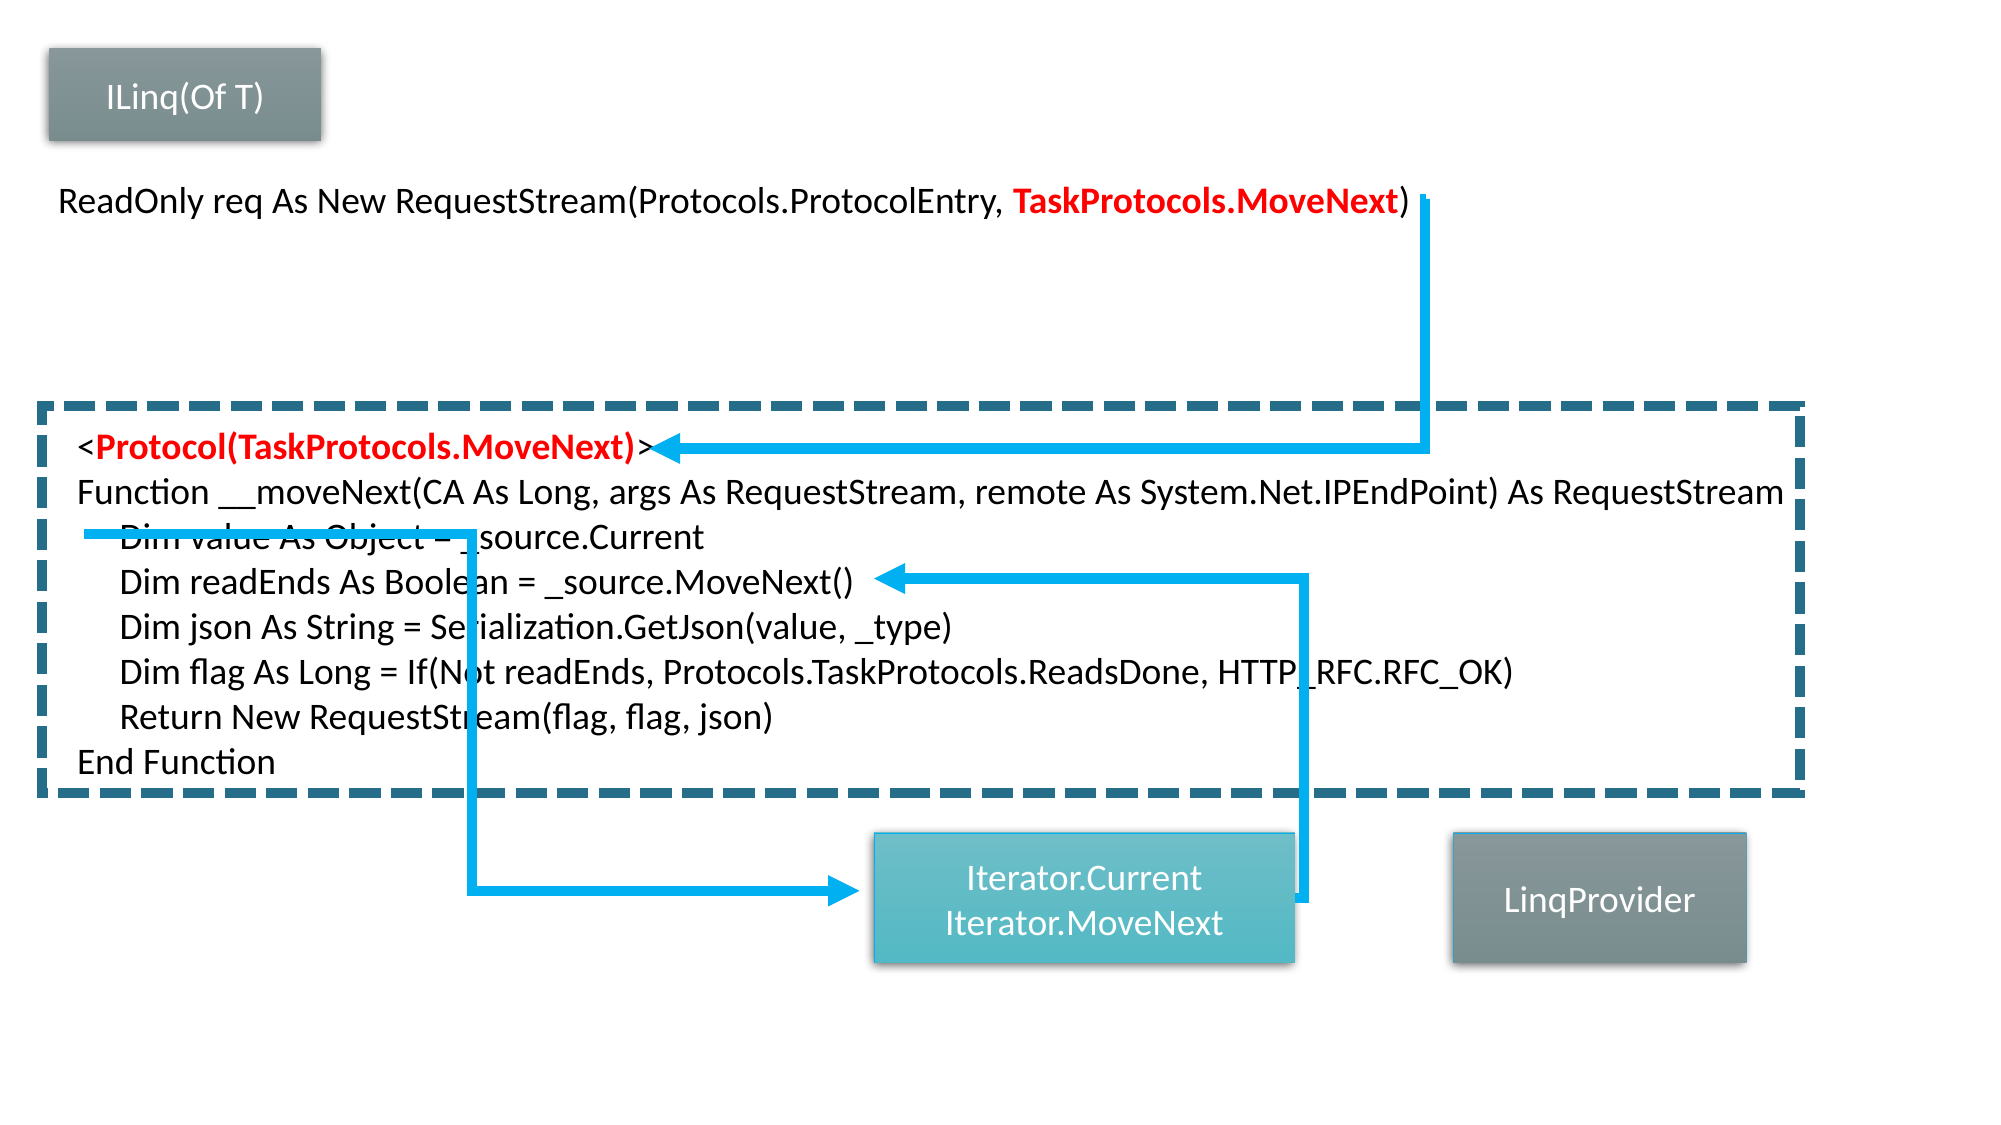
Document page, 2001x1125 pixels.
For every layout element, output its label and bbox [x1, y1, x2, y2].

text_box [41, 48, 1815, 963]
